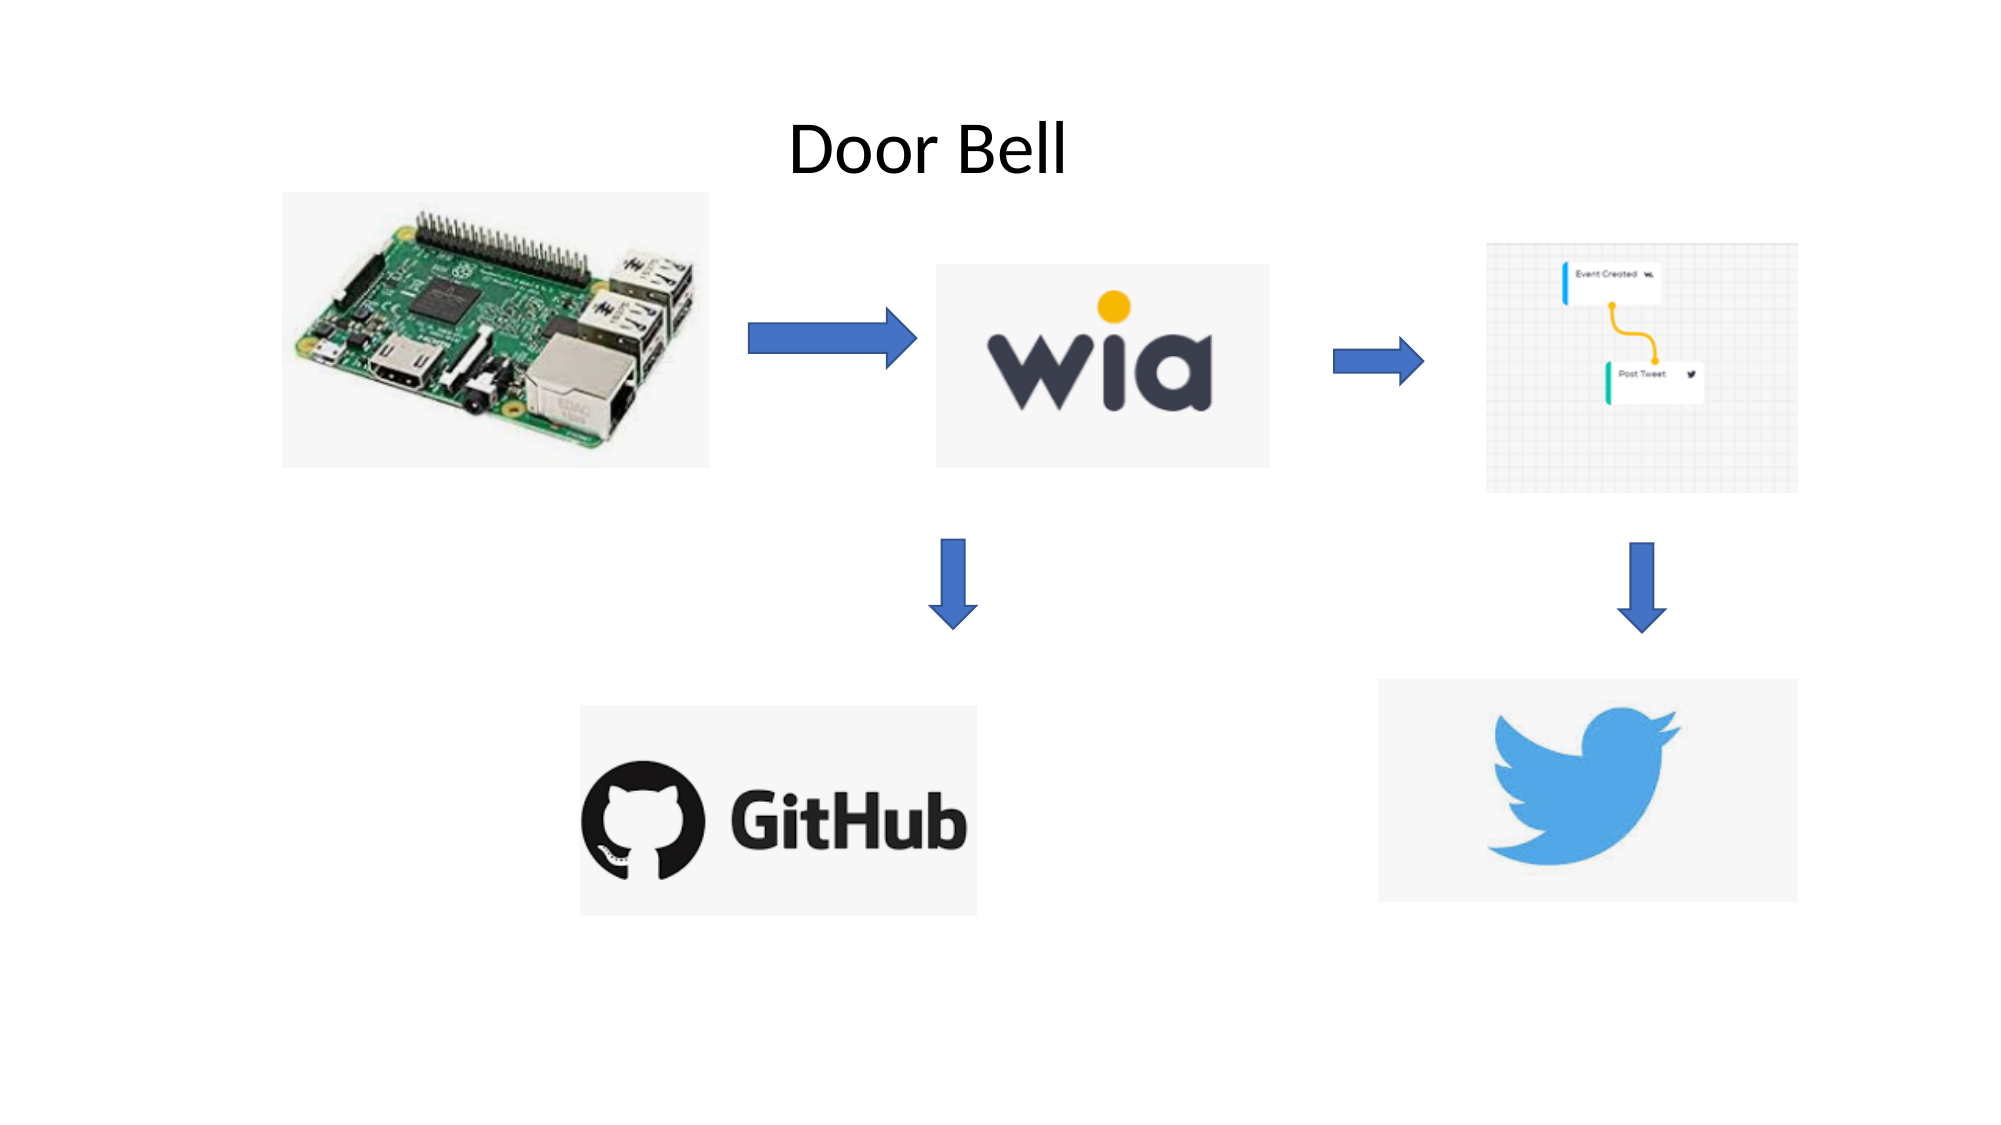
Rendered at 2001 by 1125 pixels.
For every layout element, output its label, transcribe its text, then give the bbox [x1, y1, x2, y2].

picture [282, 192, 711, 469]
text_box [1616, 542, 1668, 634]
picture [1486, 242, 1798, 493]
text_box [747, 306, 918, 370]
text_box [927, 538, 979, 631]
picture [1378, 679, 1798, 902]
text_box Door Bell [773, 91, 1102, 196]
picture [936, 264, 1270, 468]
text_box [1333, 335, 1425, 387]
picture [580, 704, 977, 916]
